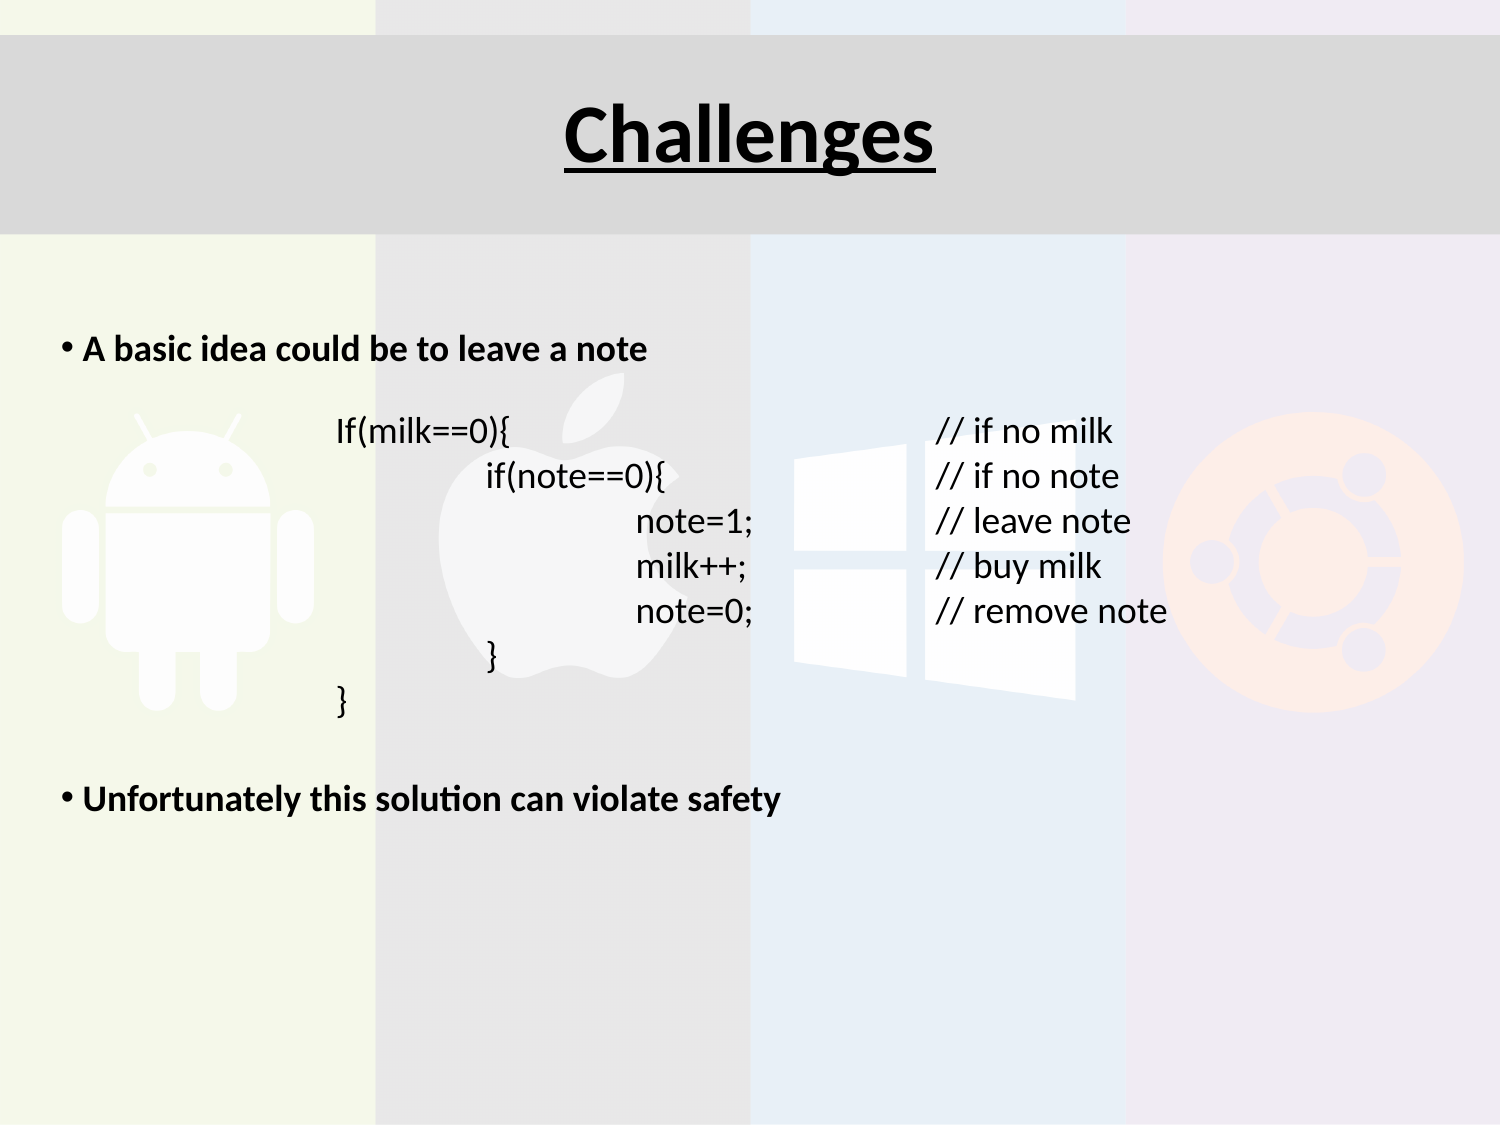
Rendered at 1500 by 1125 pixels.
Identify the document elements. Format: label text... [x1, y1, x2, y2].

title Challenges [17, 58, 1483, 200]
text_box A basic idea could be to leave a note Unfortunately this solution can violate safety [46, 271, 1500, 962]
text_box [0, 33, 1500, 236]
text_box If(milk==0){ // if no milk if(note==0){ // if no note note=1; // leave note milk++; // buy milk note=0; // remove note } } [320, 398, 1184, 729]
